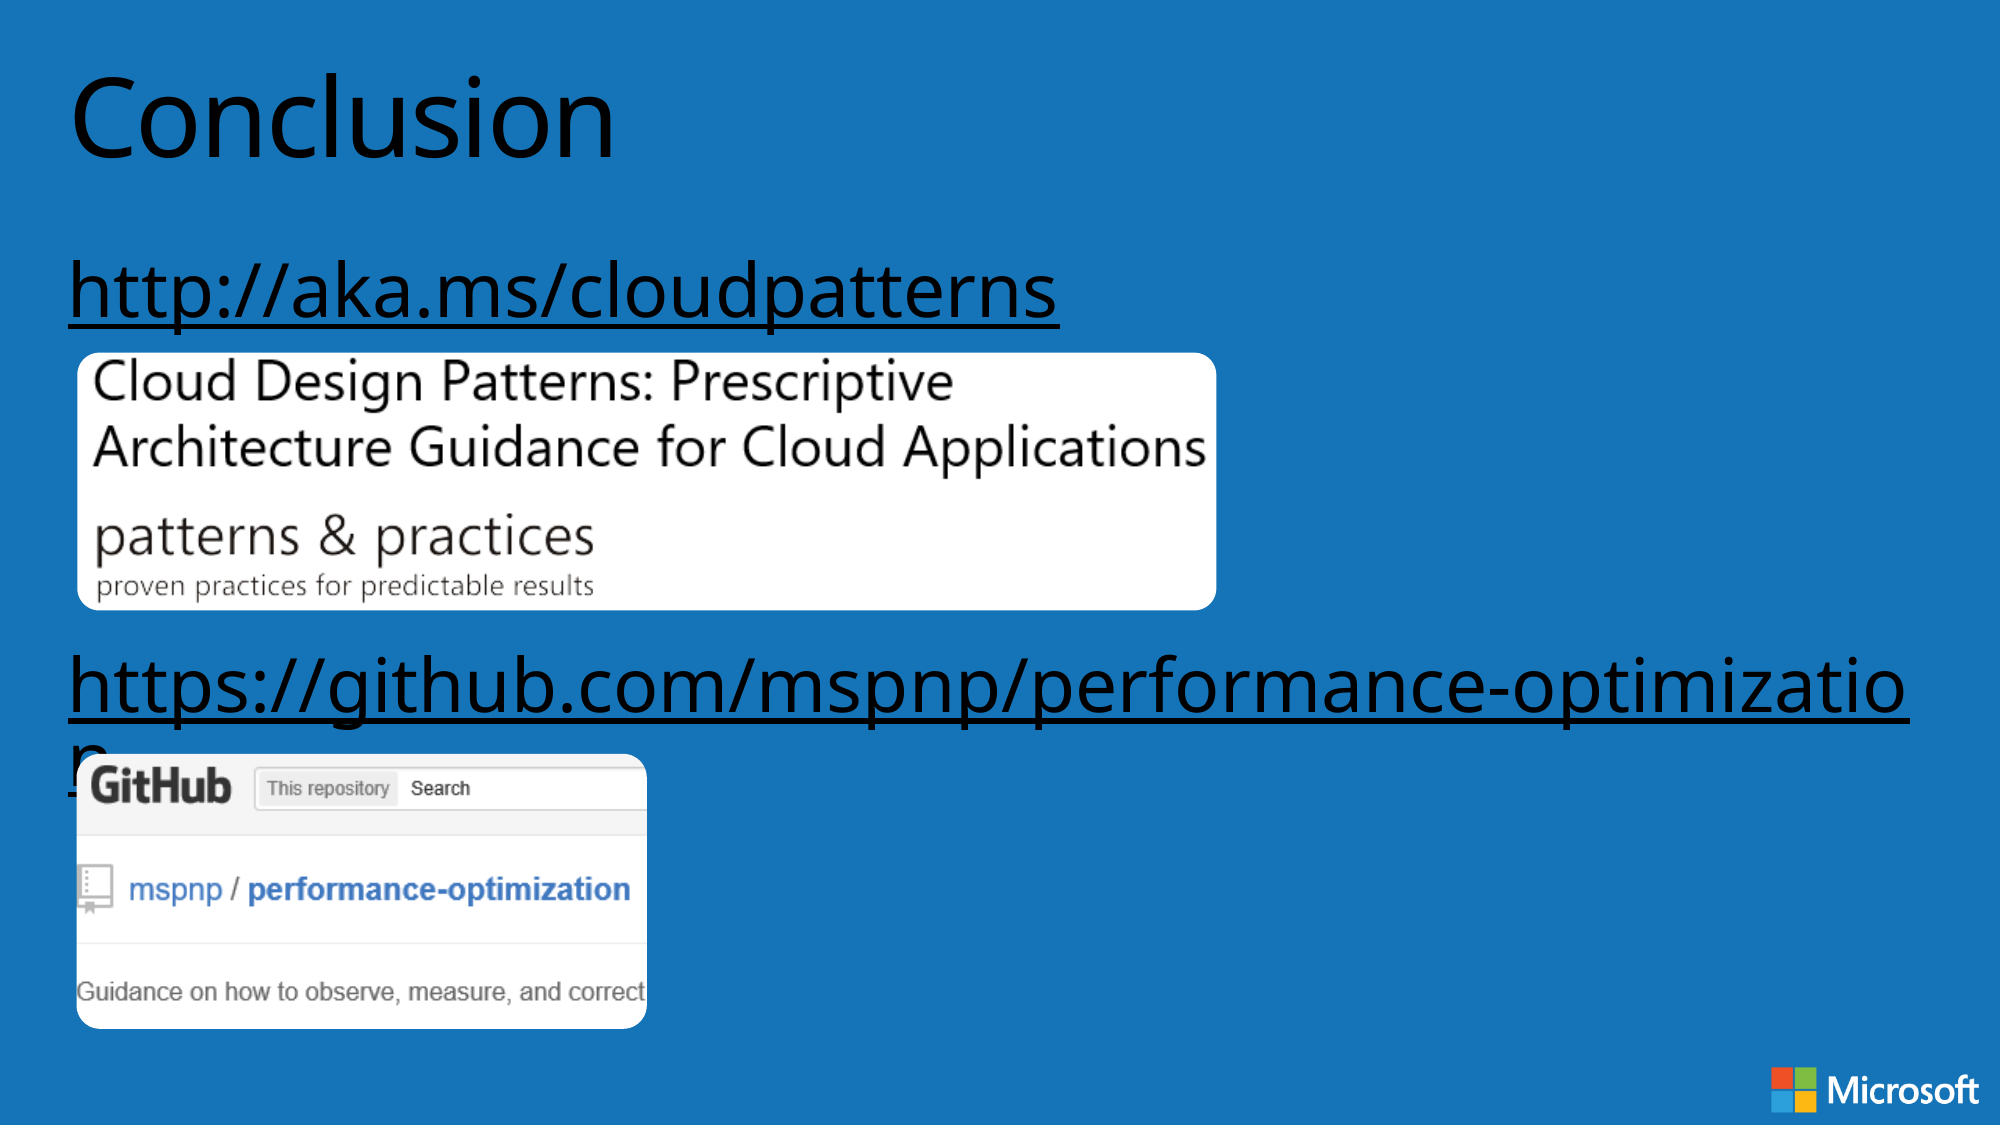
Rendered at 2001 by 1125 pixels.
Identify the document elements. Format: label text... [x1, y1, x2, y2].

title Conclusion [44, 47, 1938, 196]
picture [76, 753, 648, 1030]
picture [77, 352, 1217, 611]
list http://aka.ms/cloudpatterns https://github.com/mspnp/performance-optimization [43, 229, 1938, 942]
picture [1770, 1066, 1980, 1113]
